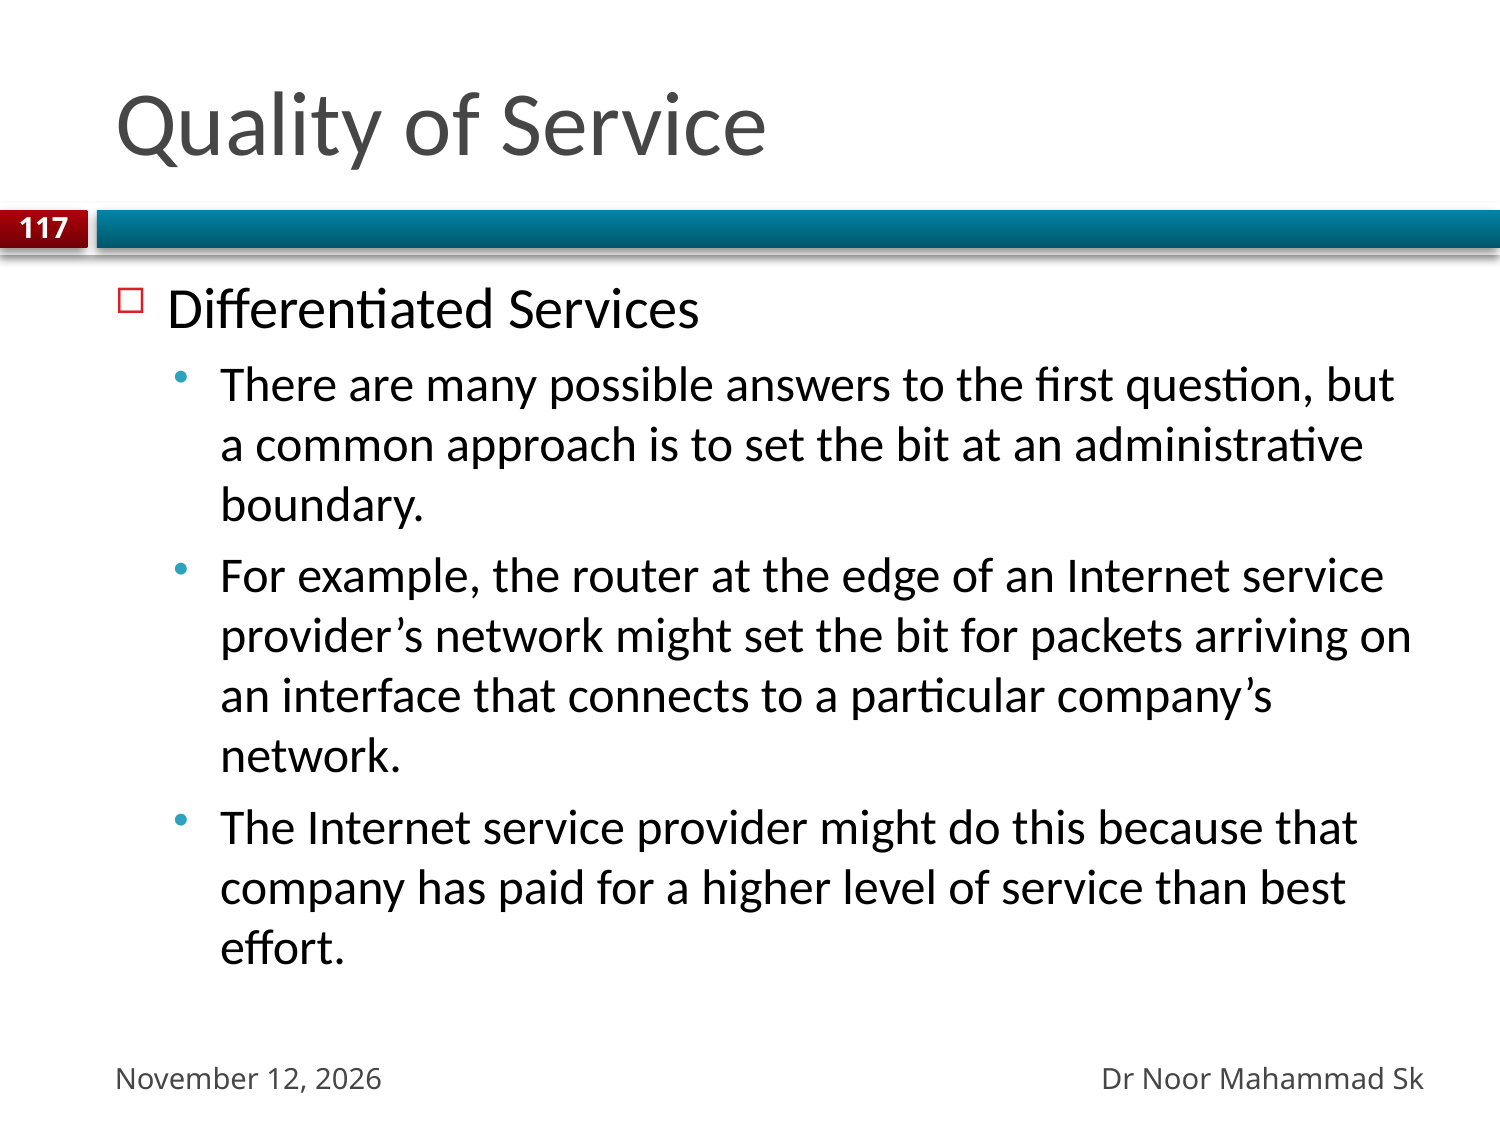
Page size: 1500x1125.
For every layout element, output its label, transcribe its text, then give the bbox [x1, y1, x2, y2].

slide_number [99, 1050, 538, 1110]
footer Dr Noor Mahammad Sk [549, 1050, 1440, 1110]
list Differentiated Services There are many possible answers to the first question, but a common approach is to set the bit at an administrative boundary. For example, the router at the edge of an Internet service provider’s network might set the bit for packets arriving on an interface that connects to a particular company’s network. The Internet service provider might do this because that company has paid for a higher level of service than best effort. [100, 262, 1438, 1000]
title Quality of Service [100, 37, 1438, 200]
slide_number 117 [0, 208, 88, 249]
